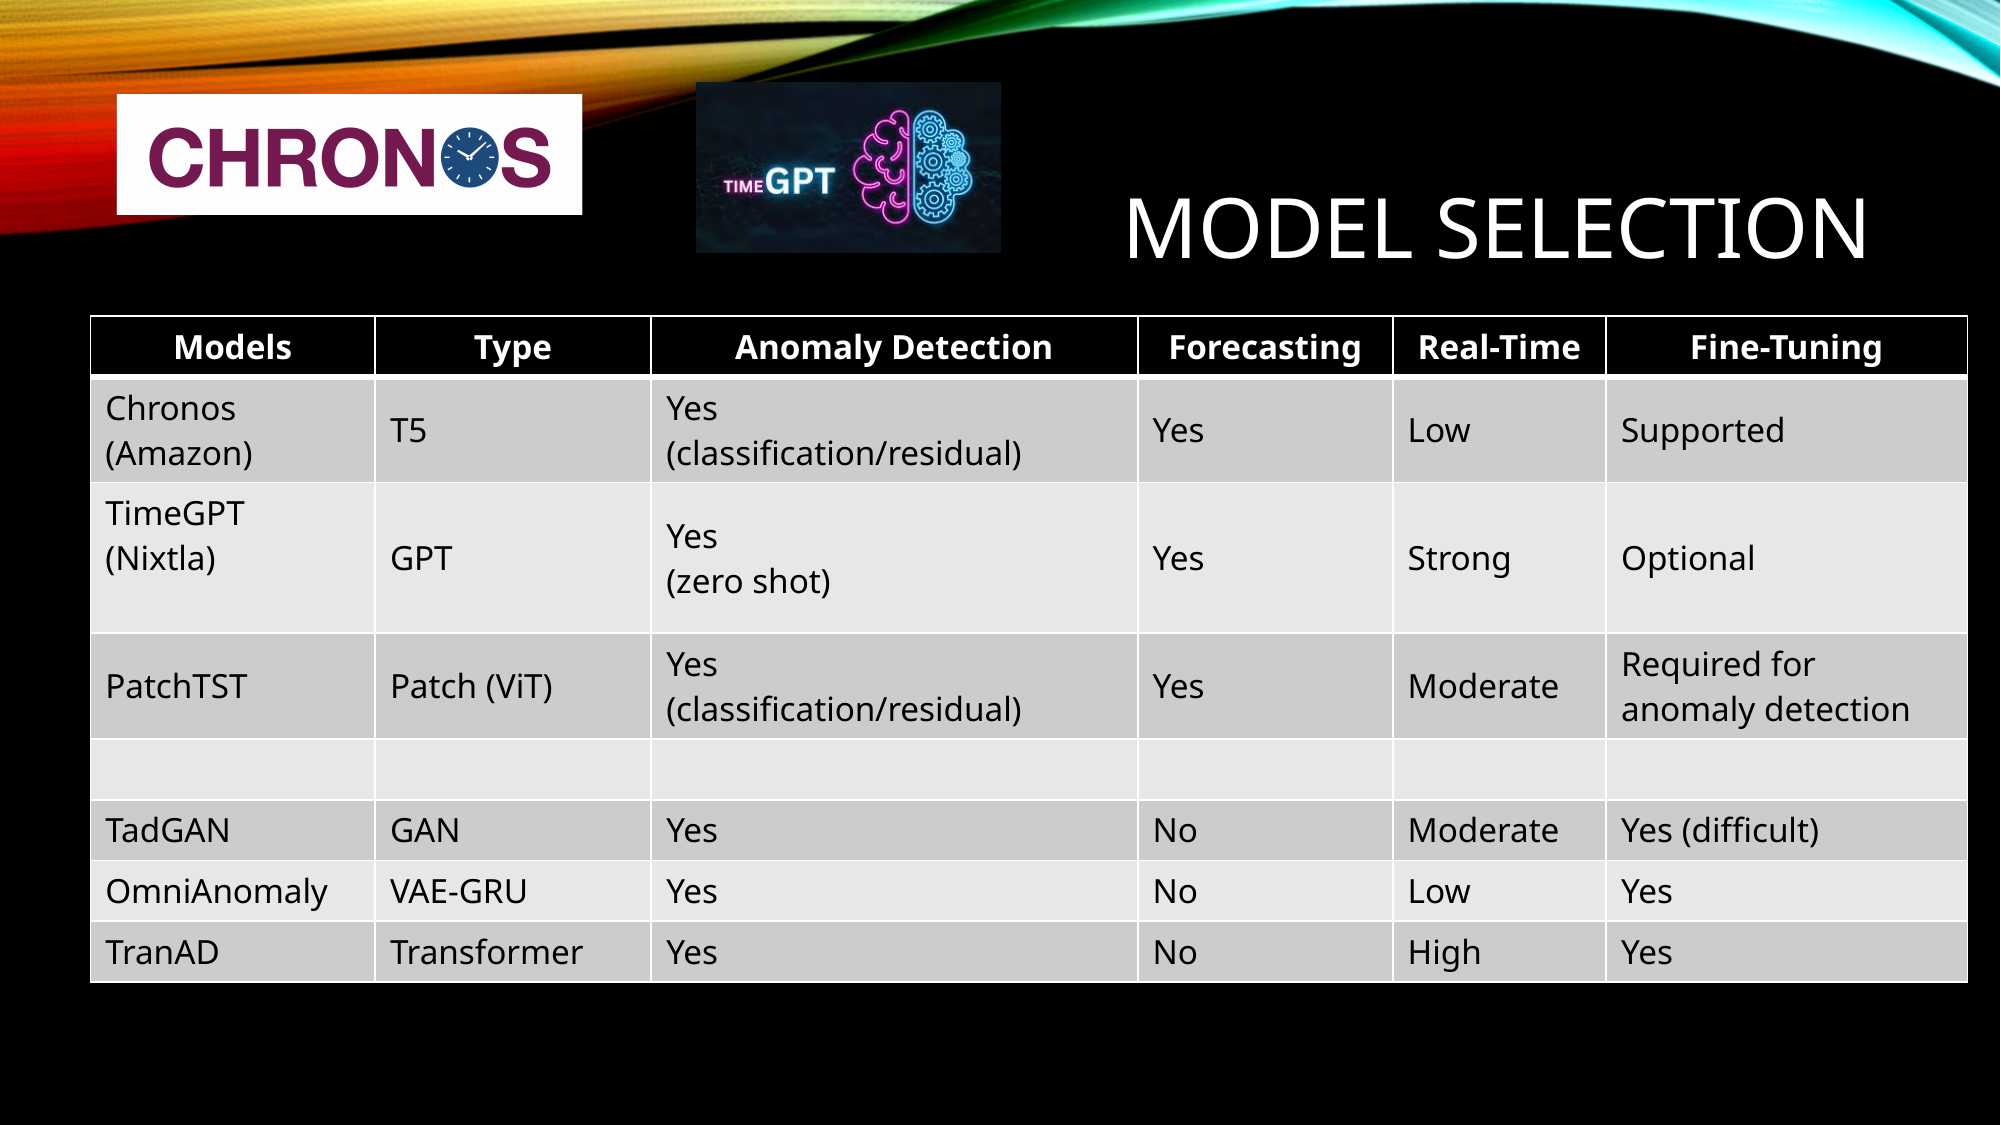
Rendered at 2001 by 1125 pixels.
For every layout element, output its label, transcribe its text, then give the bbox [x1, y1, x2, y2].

table_cell Yes [652, 801, 1137, 860]
table_cell Yes (difficult) [1607, 801, 1967, 860]
table_cell Strong [1394, 483, 1605, 632]
table_cell [91, 740, 374, 799]
table_cell Optional [1607, 483, 1967, 632]
table_header Fine-Tuning [1607, 317, 1967, 374]
table_cell [1394, 740, 1605, 799]
table_cell No [1139, 801, 1392, 860]
table_cell [1139, 740, 1392, 799]
table_cell [376, 740, 650, 799]
table_cell OmniAnomaly [91, 861, 374, 920]
table_cell Moderate [1394, 801, 1605, 860]
table_cell Yes [1607, 861, 1967, 920]
table_cell GAN [376, 801, 650, 860]
table_cell Yes [1139, 380, 1392, 482]
table_cell PatchTST [91, 634, 374, 738]
table_cell Patch (ViT) [376, 634, 650, 738]
table_cell Yes (classification/residual) [652, 380, 1137, 482]
table_cell TranAD [91, 922, 374, 981]
table_cell Supported [1607, 380, 1967, 482]
table_cell TimeGPT (Nixtla) [91, 483, 374, 632]
table_cell GPT [376, 483, 650, 632]
table_cell [652, 740, 1137, 799]
table_cell Low [1394, 380, 1605, 482]
table_header Type [376, 317, 650, 374]
table_cell [1607, 740, 1967, 799]
table_cell Yes [652, 922, 1137, 981]
table_cell High [1394, 922, 1605, 981]
table_cell Required for anomaly detection [1607, 634, 1967, 738]
table_cell Yes [652, 861, 1137, 920]
table_cell Yes (classification/residual) [652, 634, 1137, 738]
table_cell Moderate [1394, 634, 1605, 738]
table_cell VAE-GRU [376, 861, 650, 920]
table_cell Yes [1139, 483, 1392, 632]
table_cell No [1139, 861, 1392, 920]
title Model Selection [474, 125, 1888, 315]
table_cell Yes (zero shot) [652, 483, 1137, 632]
table_cell No [1139, 922, 1392, 981]
table_header Models [91, 317, 374, 374]
table_cell TadGAN [91, 801, 374, 860]
table_cell T5 [376, 380, 650, 482]
picture [0, 0, 2000, 253]
table_cell Yes [1139, 634, 1392, 738]
table_cell Chronos (Amazon) [91, 380, 374, 482]
table_cell Transformer [376, 922, 650, 981]
table_header Anomaly Detection [652, 317, 1137, 374]
table_cell Low [1394, 861, 1605, 920]
table_header Real-Time [1394, 317, 1605, 374]
table_cell Yes [1607, 922, 1967, 981]
table_header Forecasting [1139, 317, 1392, 374]
